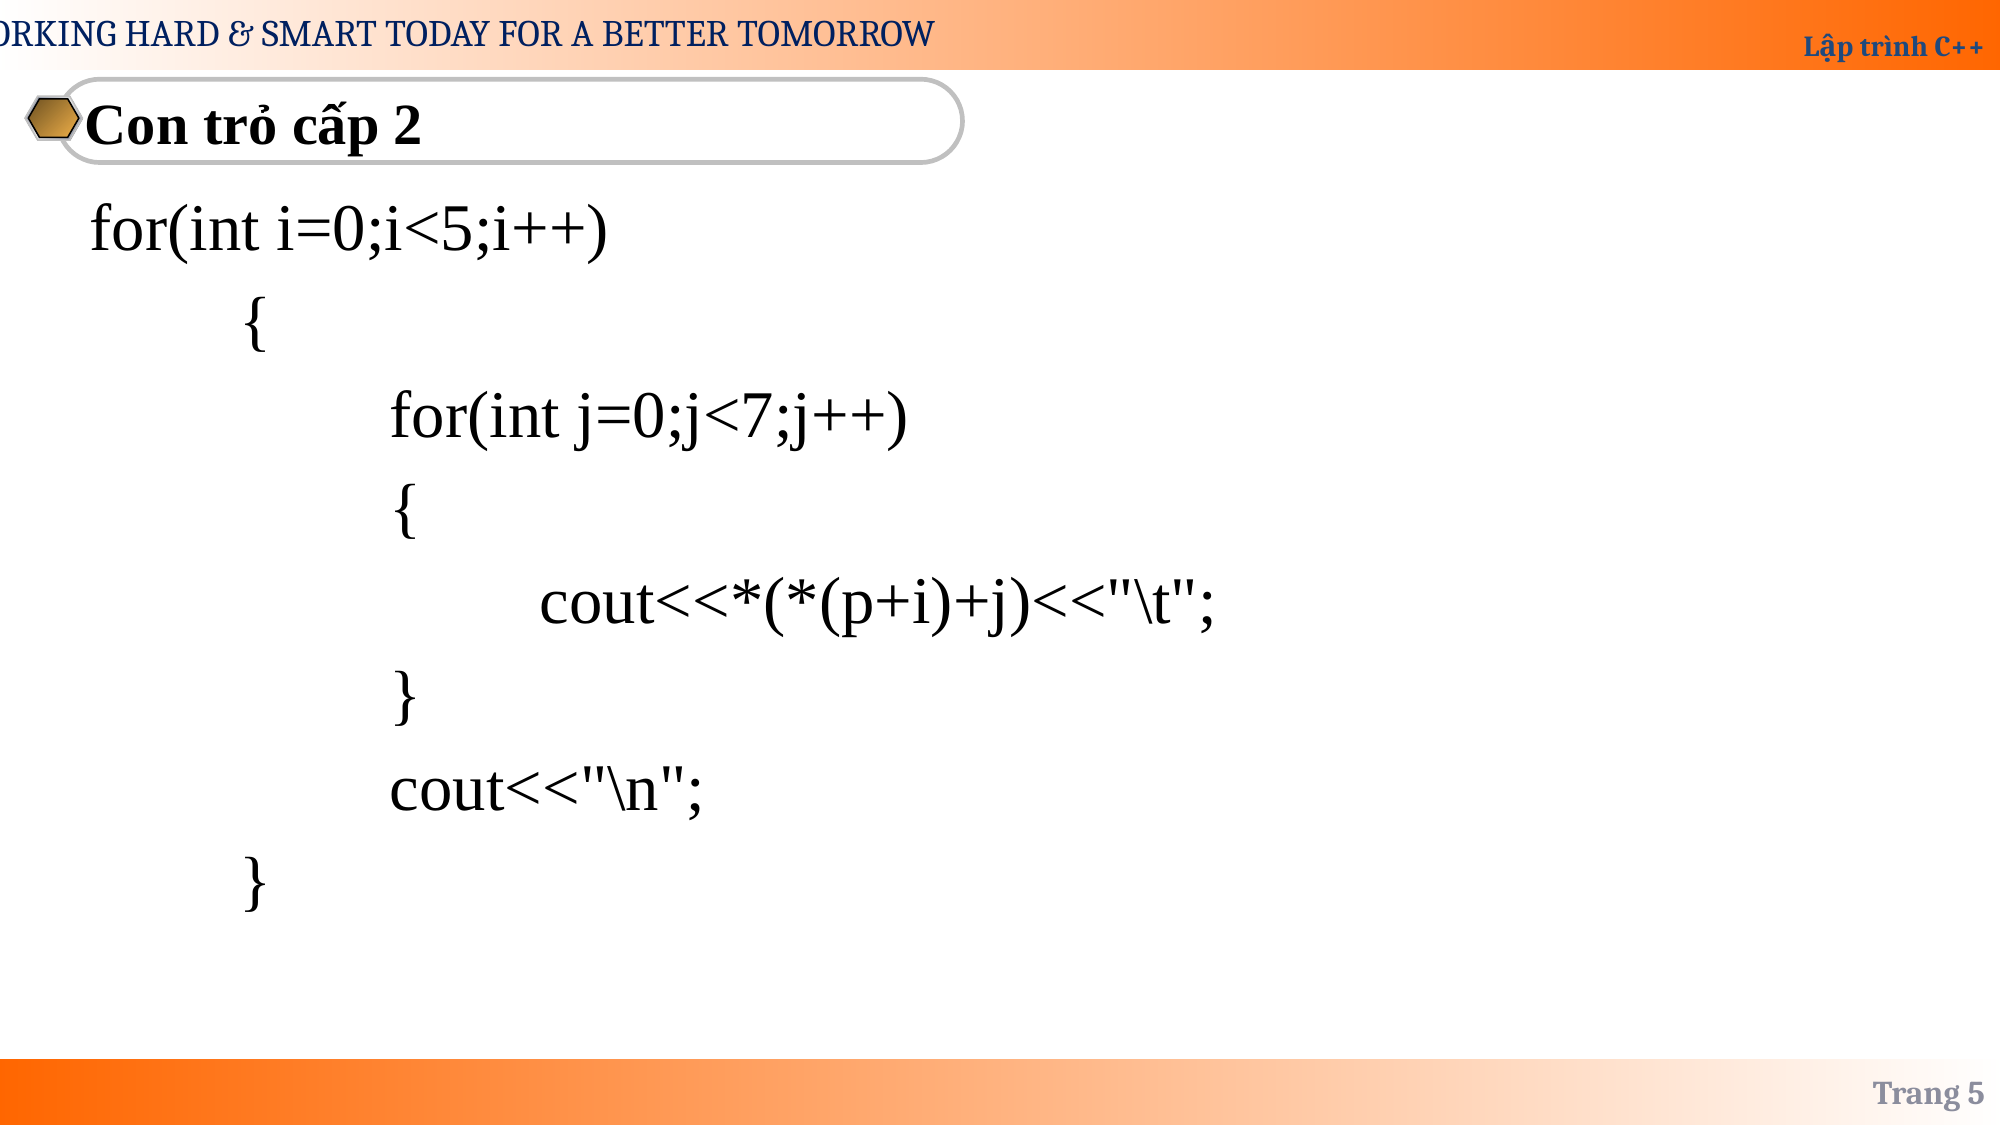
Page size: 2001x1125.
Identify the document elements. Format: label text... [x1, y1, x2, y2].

slide_number Trang 5 [1533, 1060, 2000, 1121]
slide_number Trang 2 [1609, 0, 1613, 70]
text_box for(int i=0;i<5;i++) { for(int j=0;j<7;j++) { cout<<*(*(p+i)+j)<<"\t"; } cout<<"\n"; } [75, 176, 1925, 1038]
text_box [24, 78, 963, 163]
